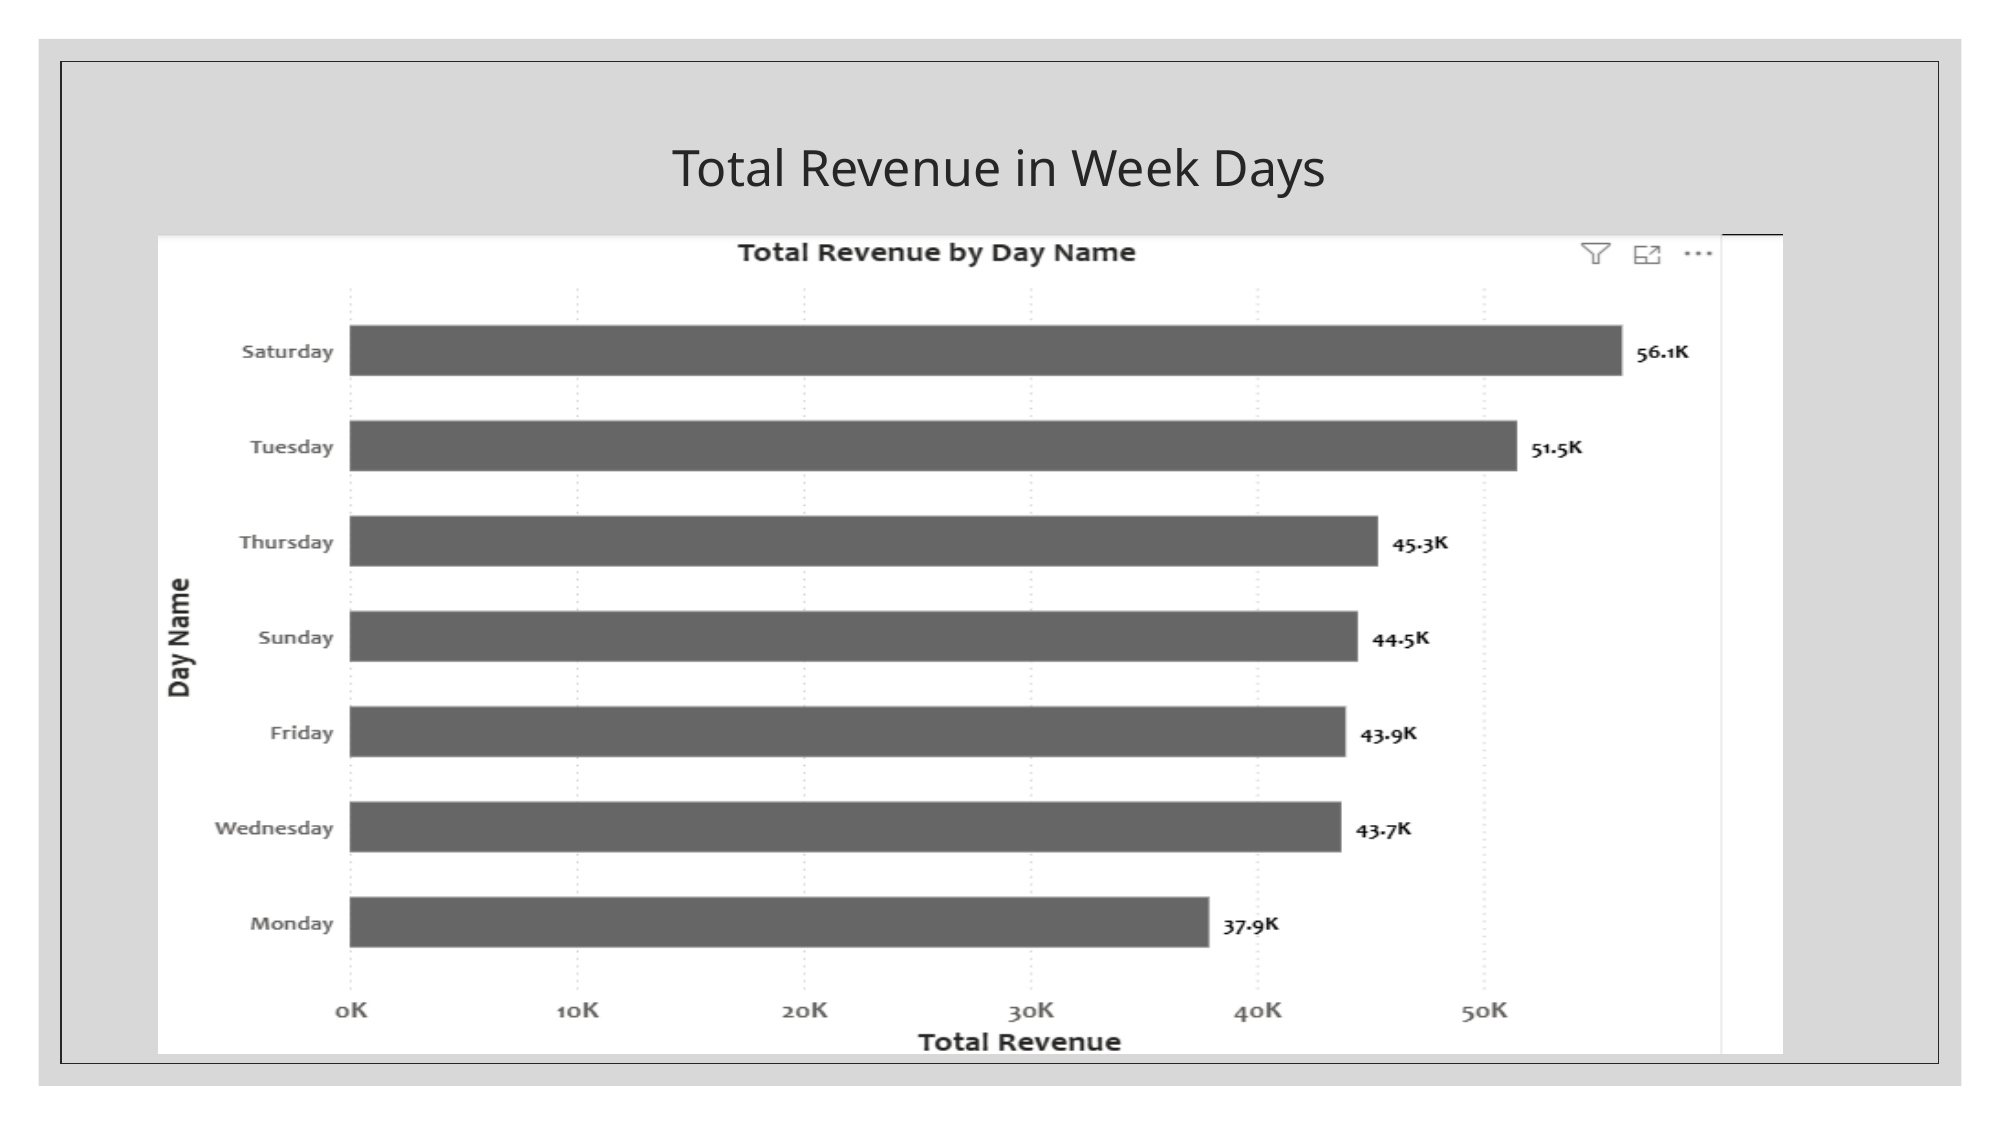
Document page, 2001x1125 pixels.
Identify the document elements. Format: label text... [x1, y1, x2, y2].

picture [158, 234, 1784, 1054]
title Total Revenue in Week Days [174, 105, 1825, 235]
